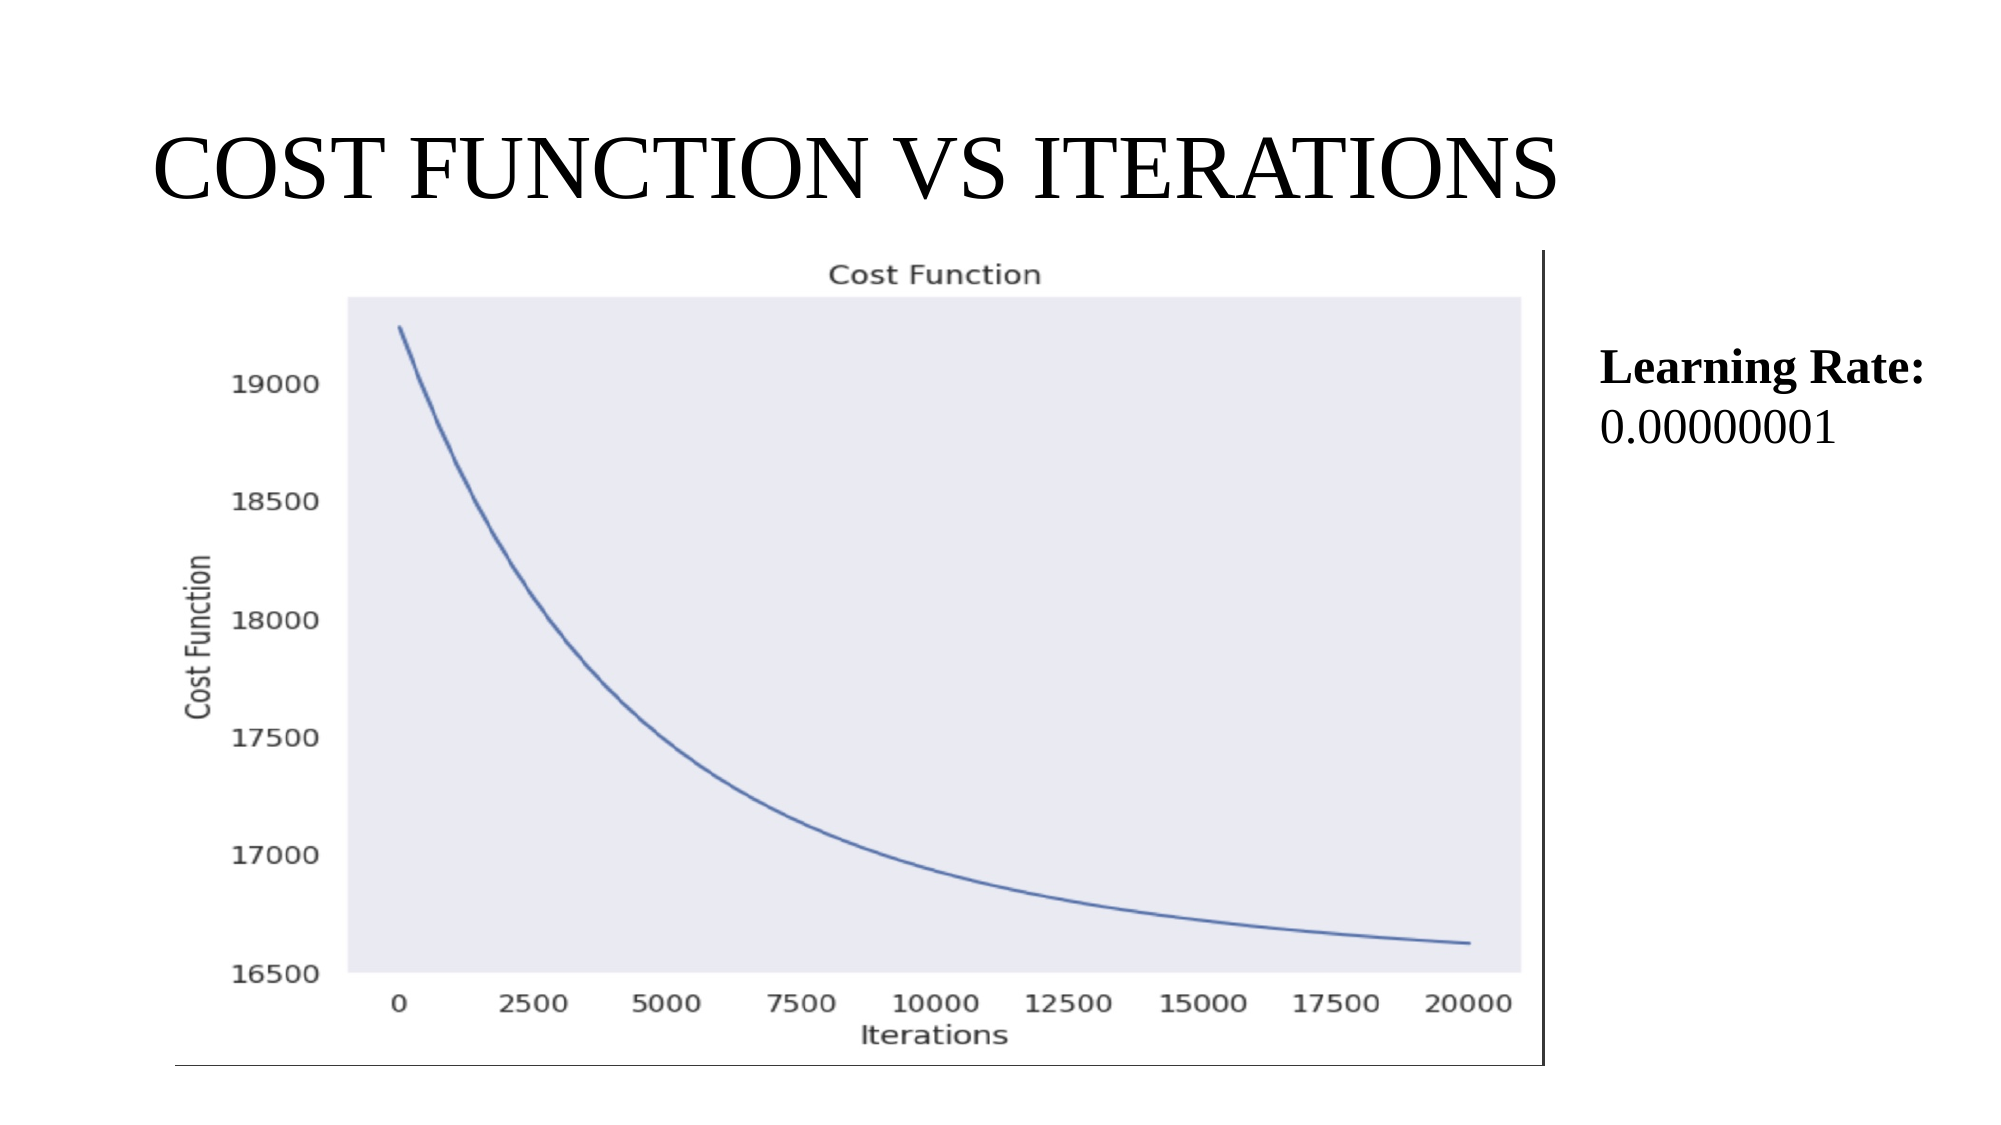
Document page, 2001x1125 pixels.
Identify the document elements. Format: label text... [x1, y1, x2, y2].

text_box Learning Rate: 0.00000001 [1585, 325, 2000, 521]
picture [175, 250, 1545, 1066]
title COST FUNCTION VS ITERATIONS [137, 59, 1863, 278]
